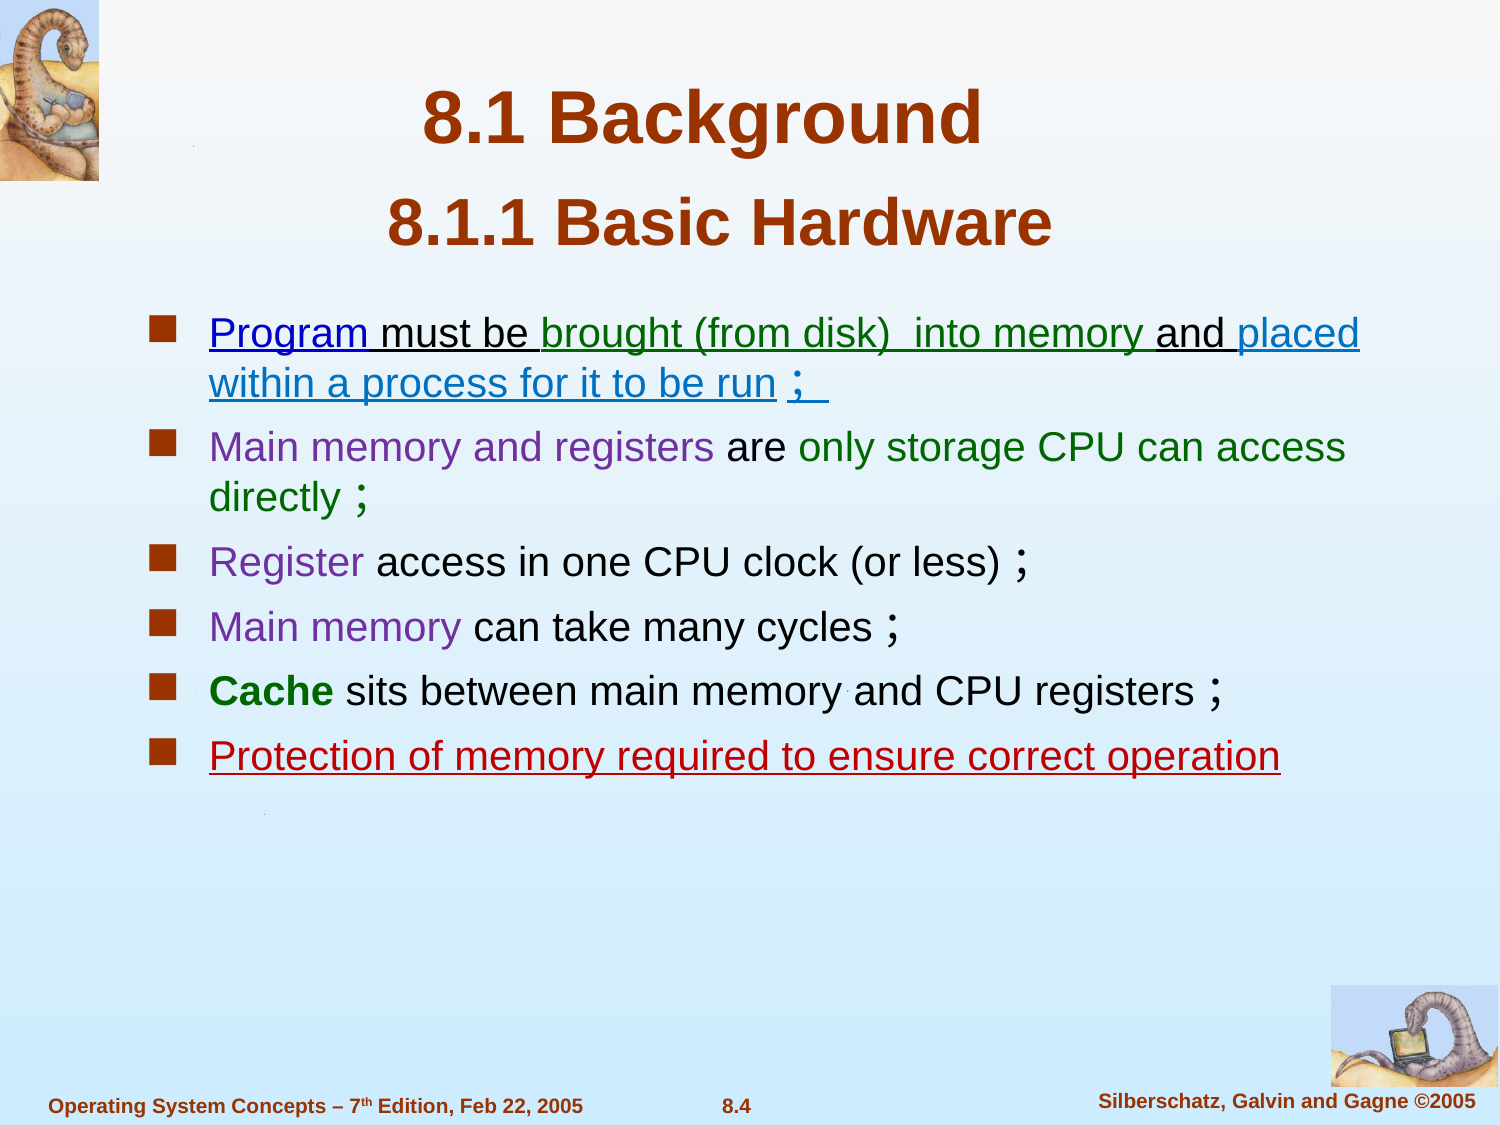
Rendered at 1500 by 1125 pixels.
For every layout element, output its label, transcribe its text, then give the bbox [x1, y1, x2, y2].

title 8.1 Background [110, 65, 1297, 166]
list Program must be brought (from disk) into memory and placed within a process for it to be run； Main memory and registers are only storage CPU can access directly； Register access in one CPU clock (or less)； Main memory can take many cycles； Cache sits between main memory and CPU registers； Protection of memory required to ensure correct operation [137, 297, 1436, 969]
text_box 8.1.1 Basic Hardware [137, 165, 1324, 266]
picture [1331, 985, 1498, 1087]
picture [0, 0, 99, 181]
